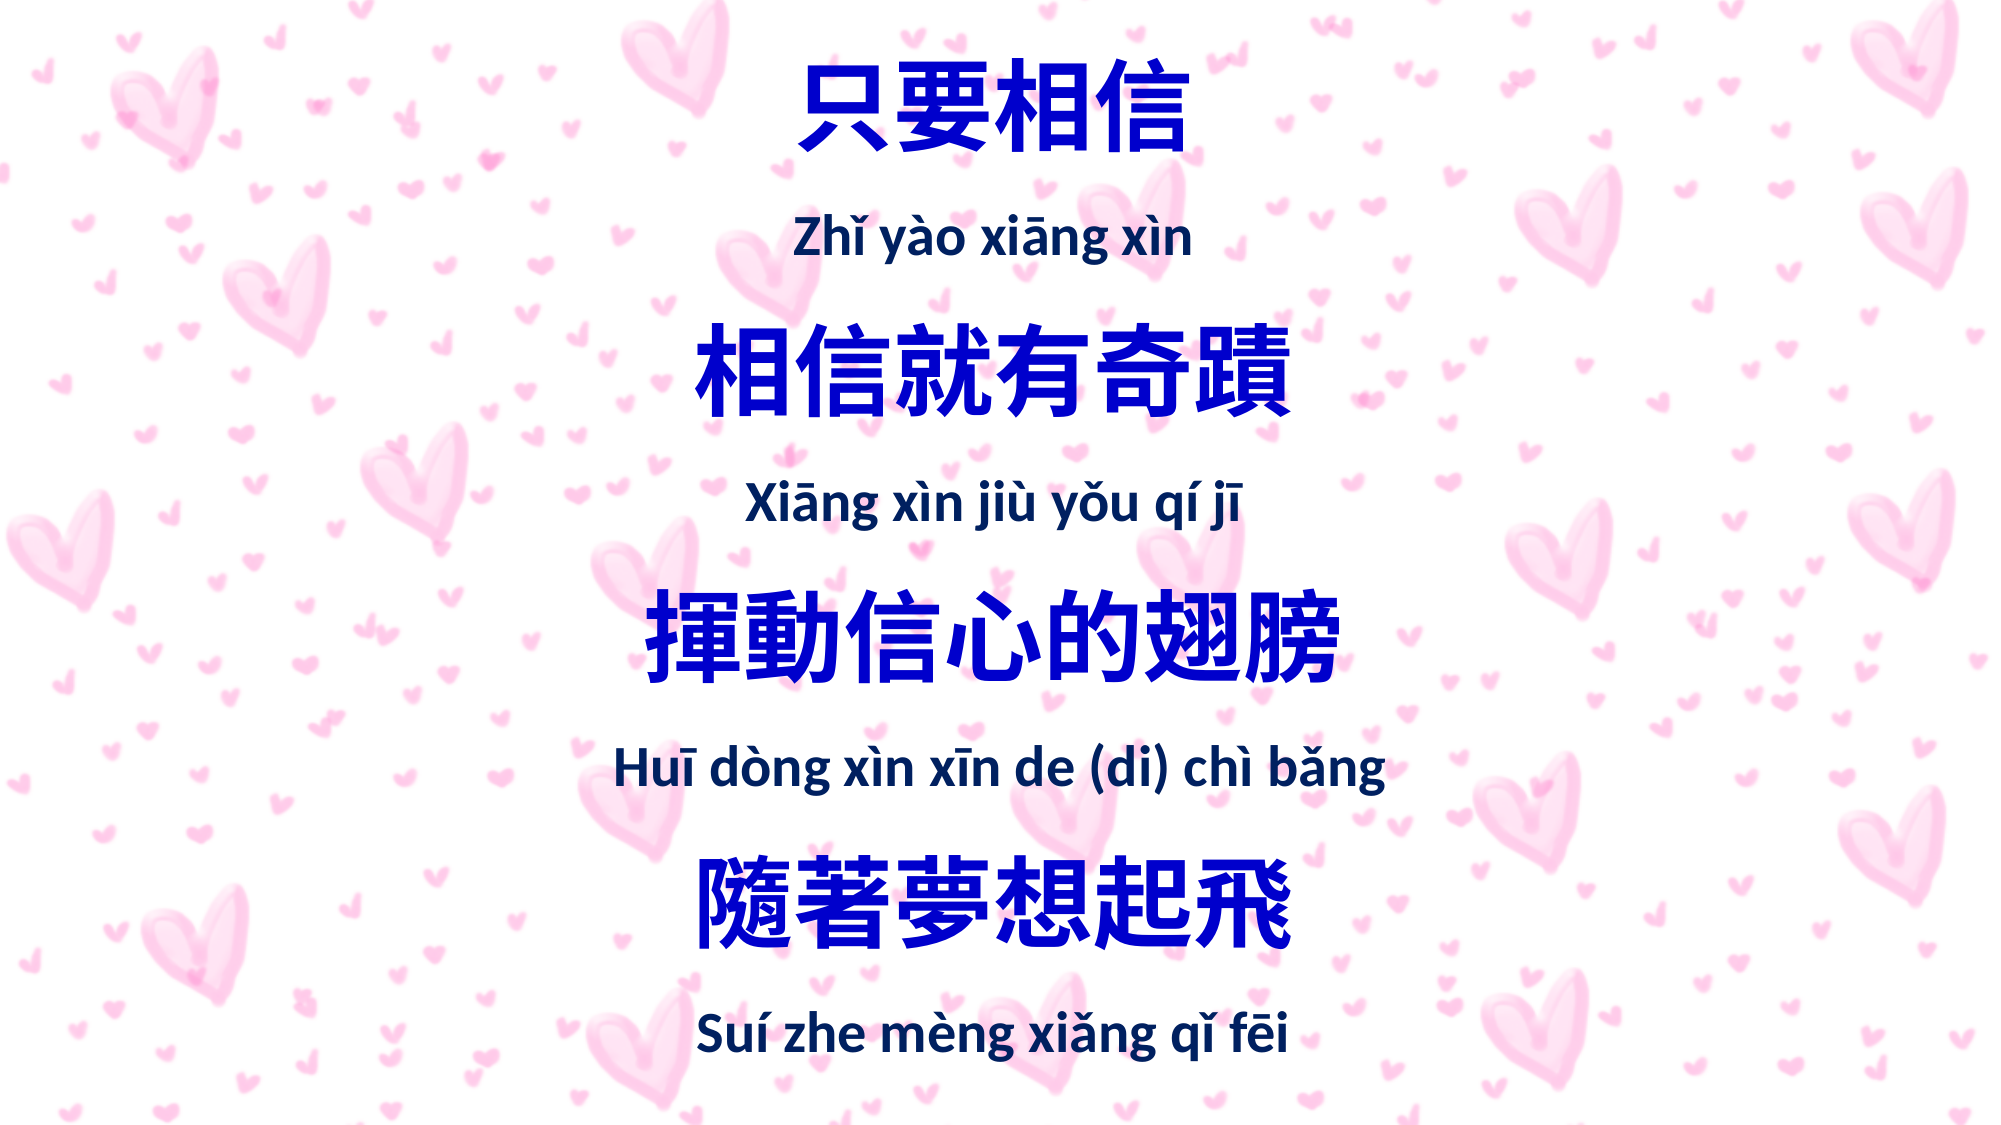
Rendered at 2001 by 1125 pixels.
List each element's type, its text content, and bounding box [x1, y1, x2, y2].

text_box Huī dòng xìn xīn de (di) chì bǎng [0, 721, 2000, 806]
list 只要相信 [131, 37, 1857, 185]
text_box Xiāng xìn jiù yǒu qí jī [281, 455, 1707, 541]
text_box Zhǐ yào xiāng xìn [281, 189, 1707, 275]
text_box Suí zhe mèng xiǎng qǐ fēi [281, 986, 1707, 1072]
text_box 相信就有奇蹟 [131, 303, 1857, 450]
text_box 隨著夢想起飛 [131, 834, 1857, 982]
text_box 揮動信心的翅膀 [131, 568, 1857, 716]
